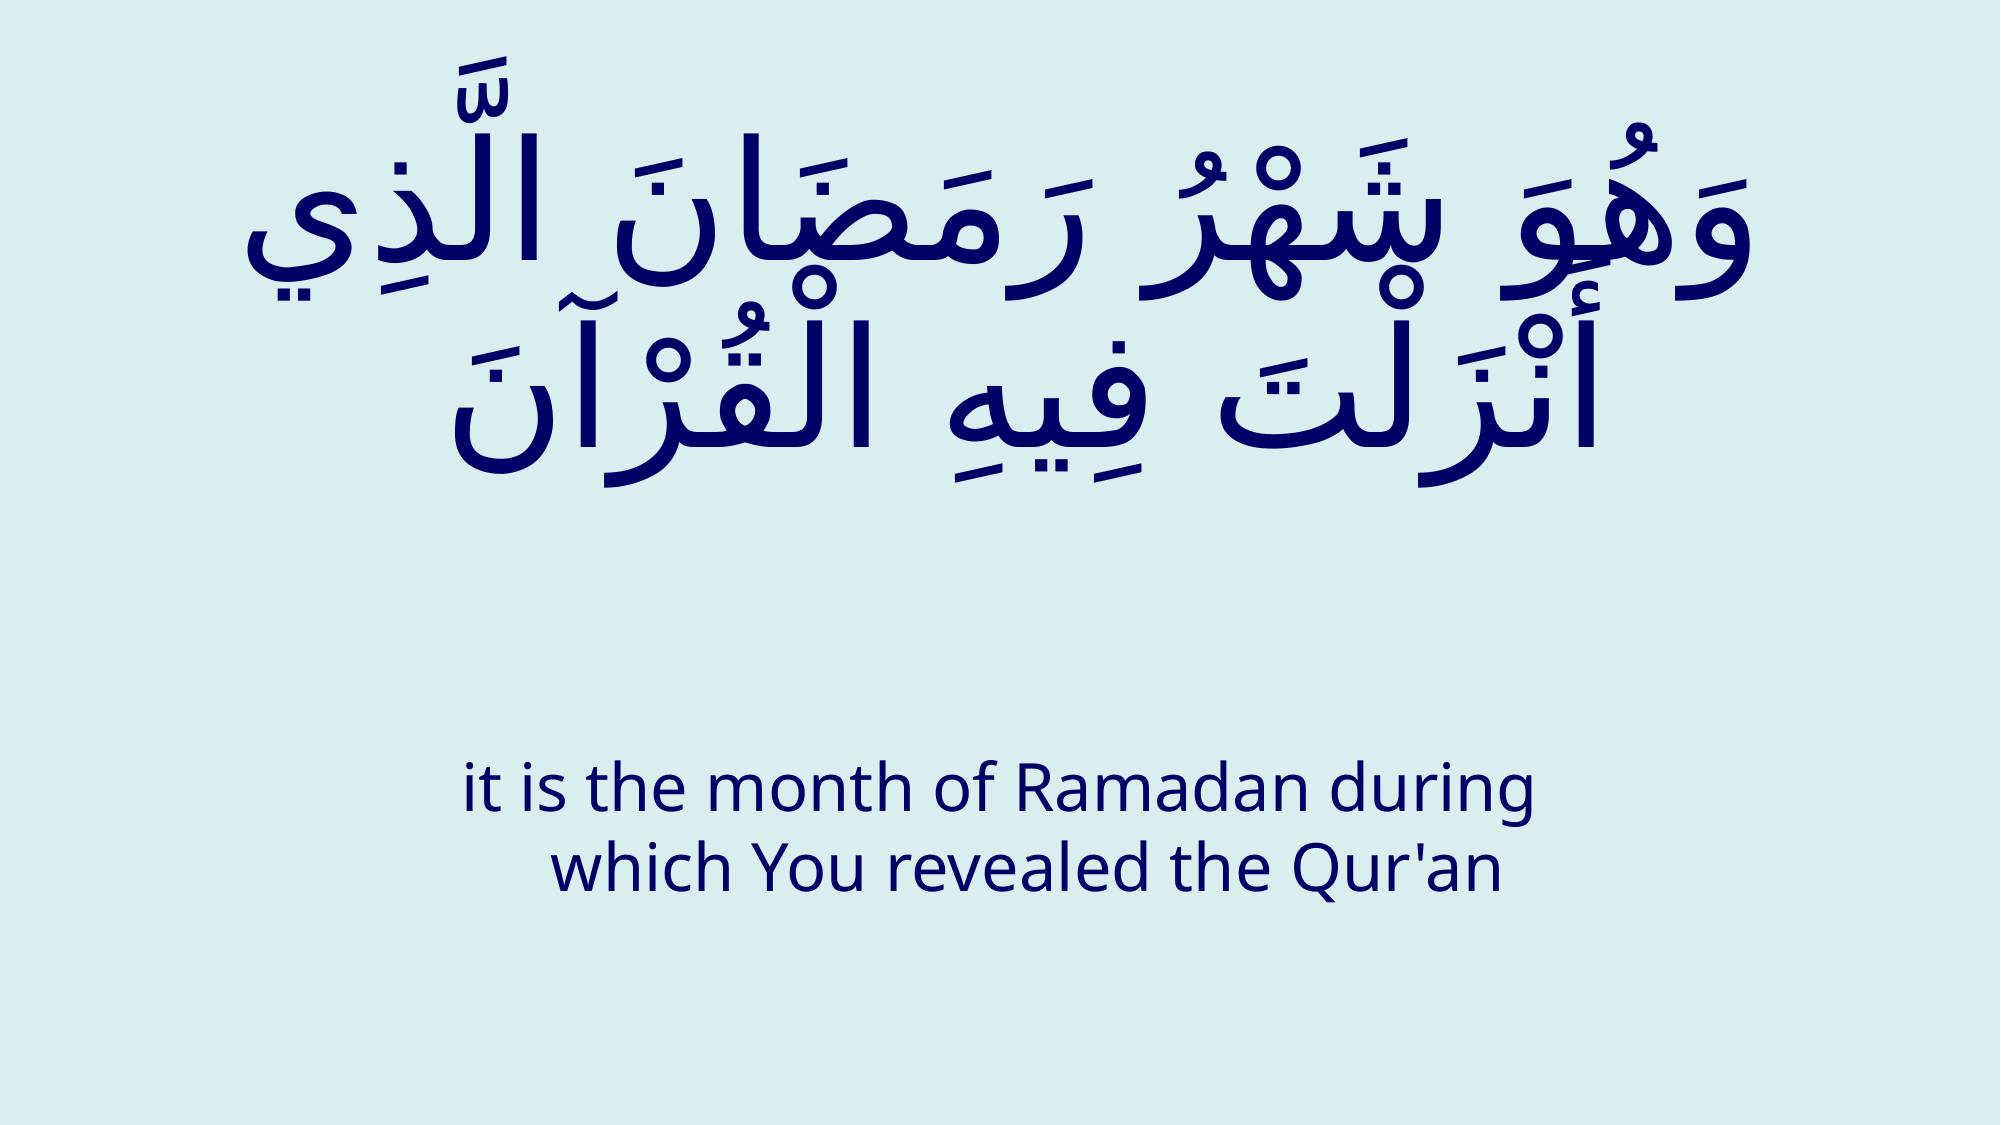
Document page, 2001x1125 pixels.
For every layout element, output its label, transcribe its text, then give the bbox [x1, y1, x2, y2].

title وَهُوَ شَهْرُ رَمَضَانَ الَّذِي أَنْزَلْتَ فِيهِ الْقُرْآنَ [0, 200, 2000, 388]
list it is the month of Ramadan during which You revealed the Qur'an [356, 737, 1644, 1050]
